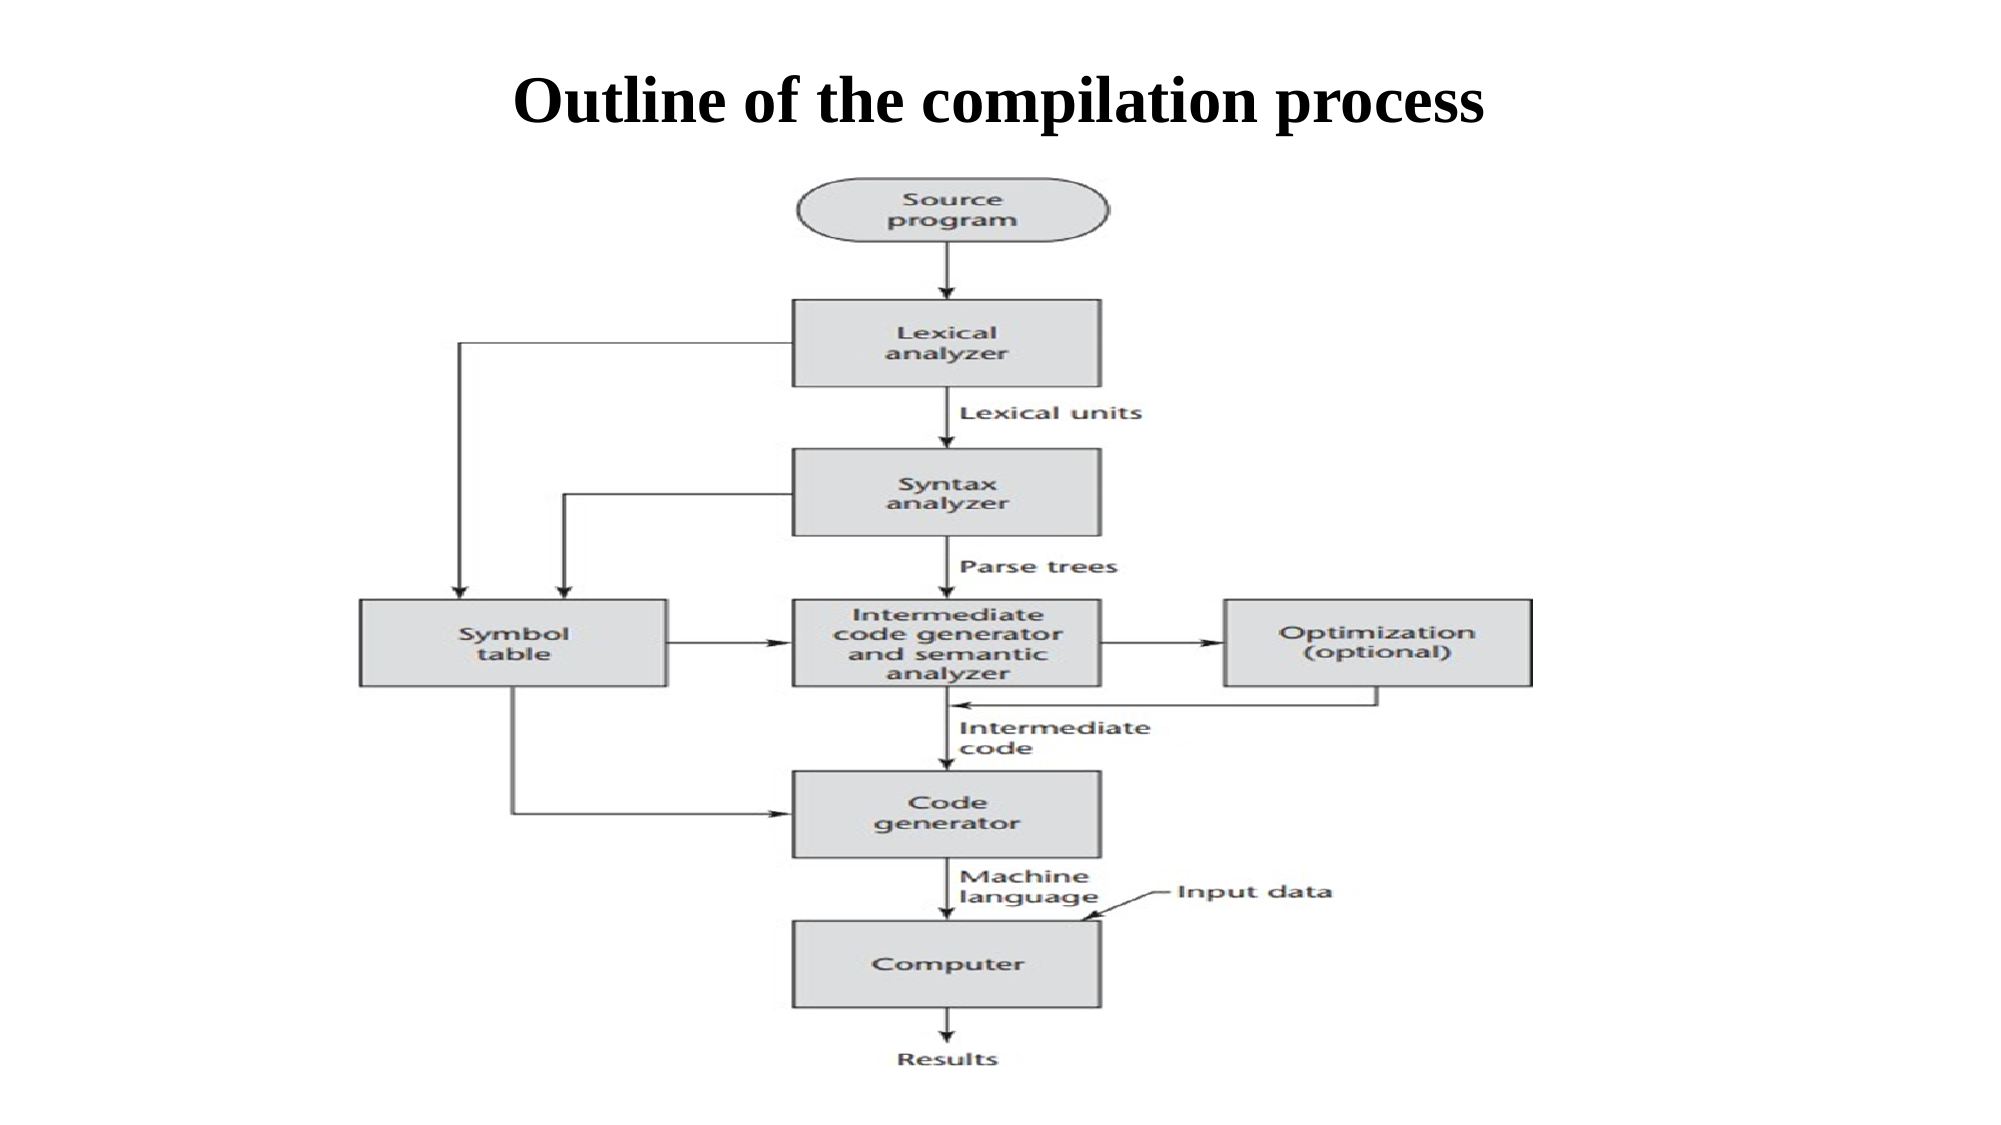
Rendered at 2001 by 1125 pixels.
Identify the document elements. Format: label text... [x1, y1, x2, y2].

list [357, 177, 1533, 1066]
title Outline of the compilation process [137, 59, 1863, 132]
